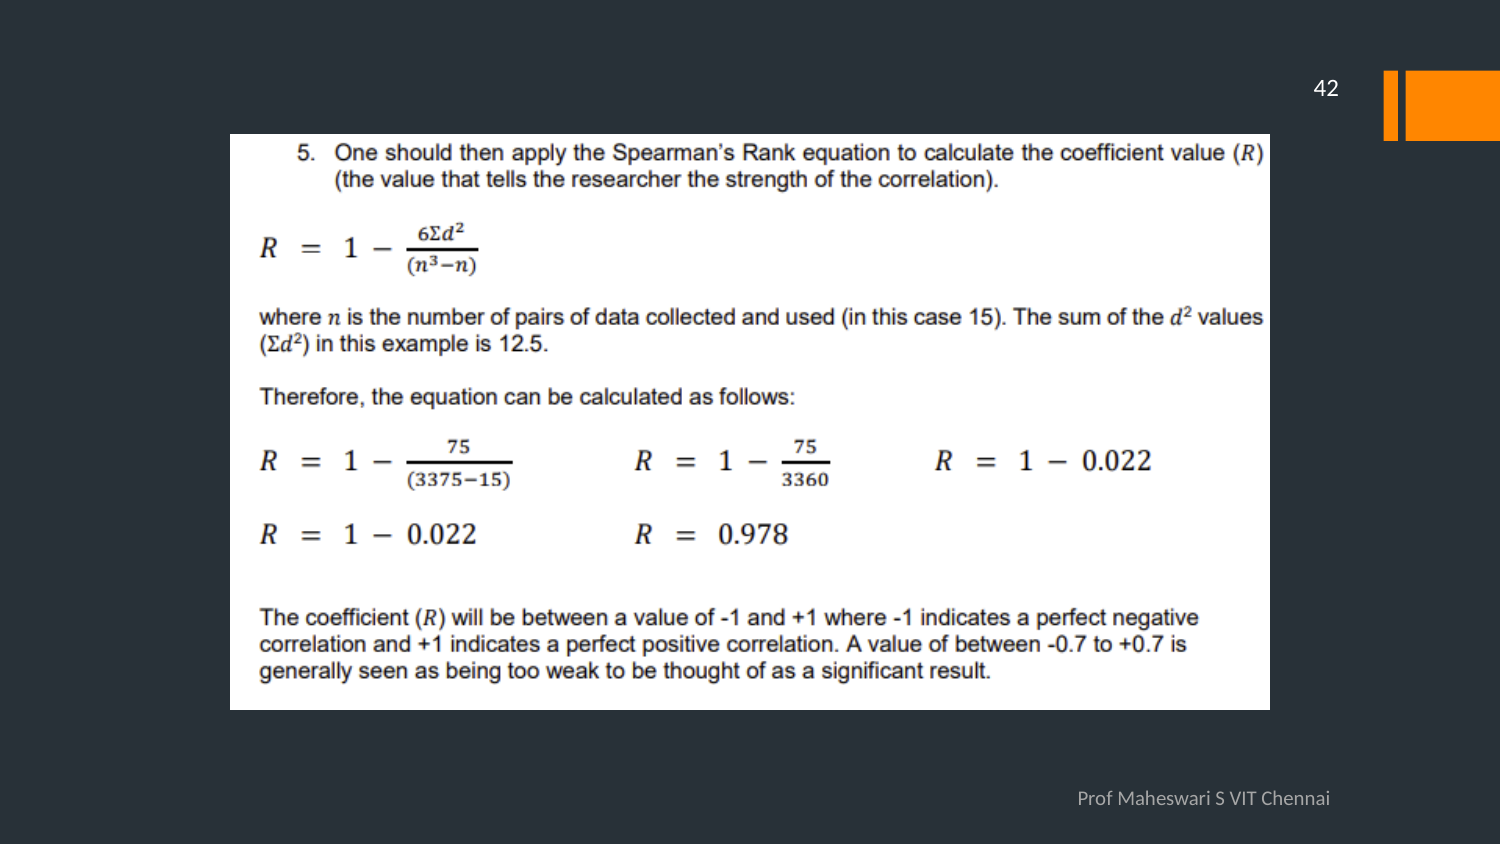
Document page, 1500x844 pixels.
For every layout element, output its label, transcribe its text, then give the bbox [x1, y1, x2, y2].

slide_number 42 [1199, 67, 1355, 105]
picture [229, 133, 1271, 710]
footer Prof Maheswari S VIT Chennai [1062, 784, 1431, 822]
